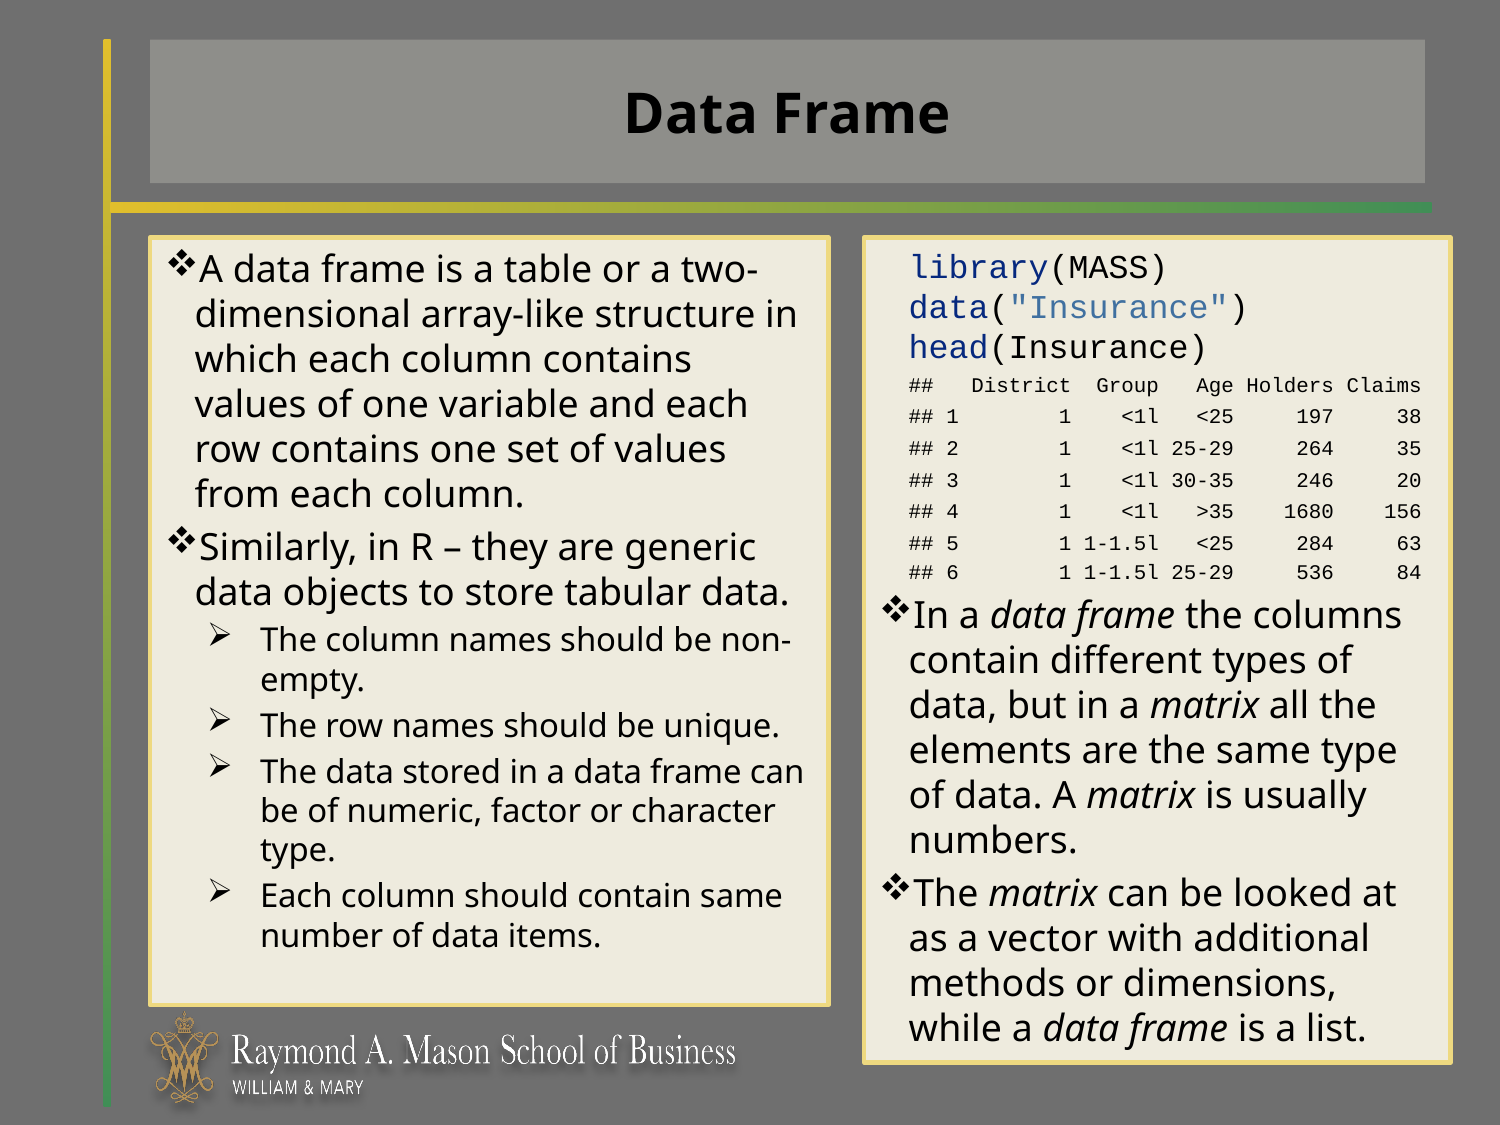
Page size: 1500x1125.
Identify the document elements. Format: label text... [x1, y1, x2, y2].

list library(MASS) data("Insurance") head(Insurance) ## District Group Age Holders Claims ## 1 1 <1l <25 197 38 ## 2 1 <1l 25-29 264 35 ## 3 1 <1l 30-35 246 20 ## 4 1 <1l >35 1680 156 ## 5 1 1-1.5l <25 284 63 ## 6 1 1-1.5l 25-29 536 84 In a data frame the columns contain different types of data, but in a matrix all the elements are the same type of data. A matrix is usually numbers. The matrix can be looked at as a vector with additional methods or dimensions, while a data frame is a list. [862, 235, 1453, 1065]
list A data frame is a table or a two-dimensional array-like structure in which each column contains values of one variable and each row contains one set of values from each column. Similarly, in R – they are generic data objects to store tabular data. The column names should be non-empty. The row names should be unique. The data stored in a data frame can be of numeric, factor or character type. Each column should contain same number of data items. [148, 235, 831, 1007]
picture [150, 1011, 735, 1103]
title Data Frame [150, 39, 1425, 184]
